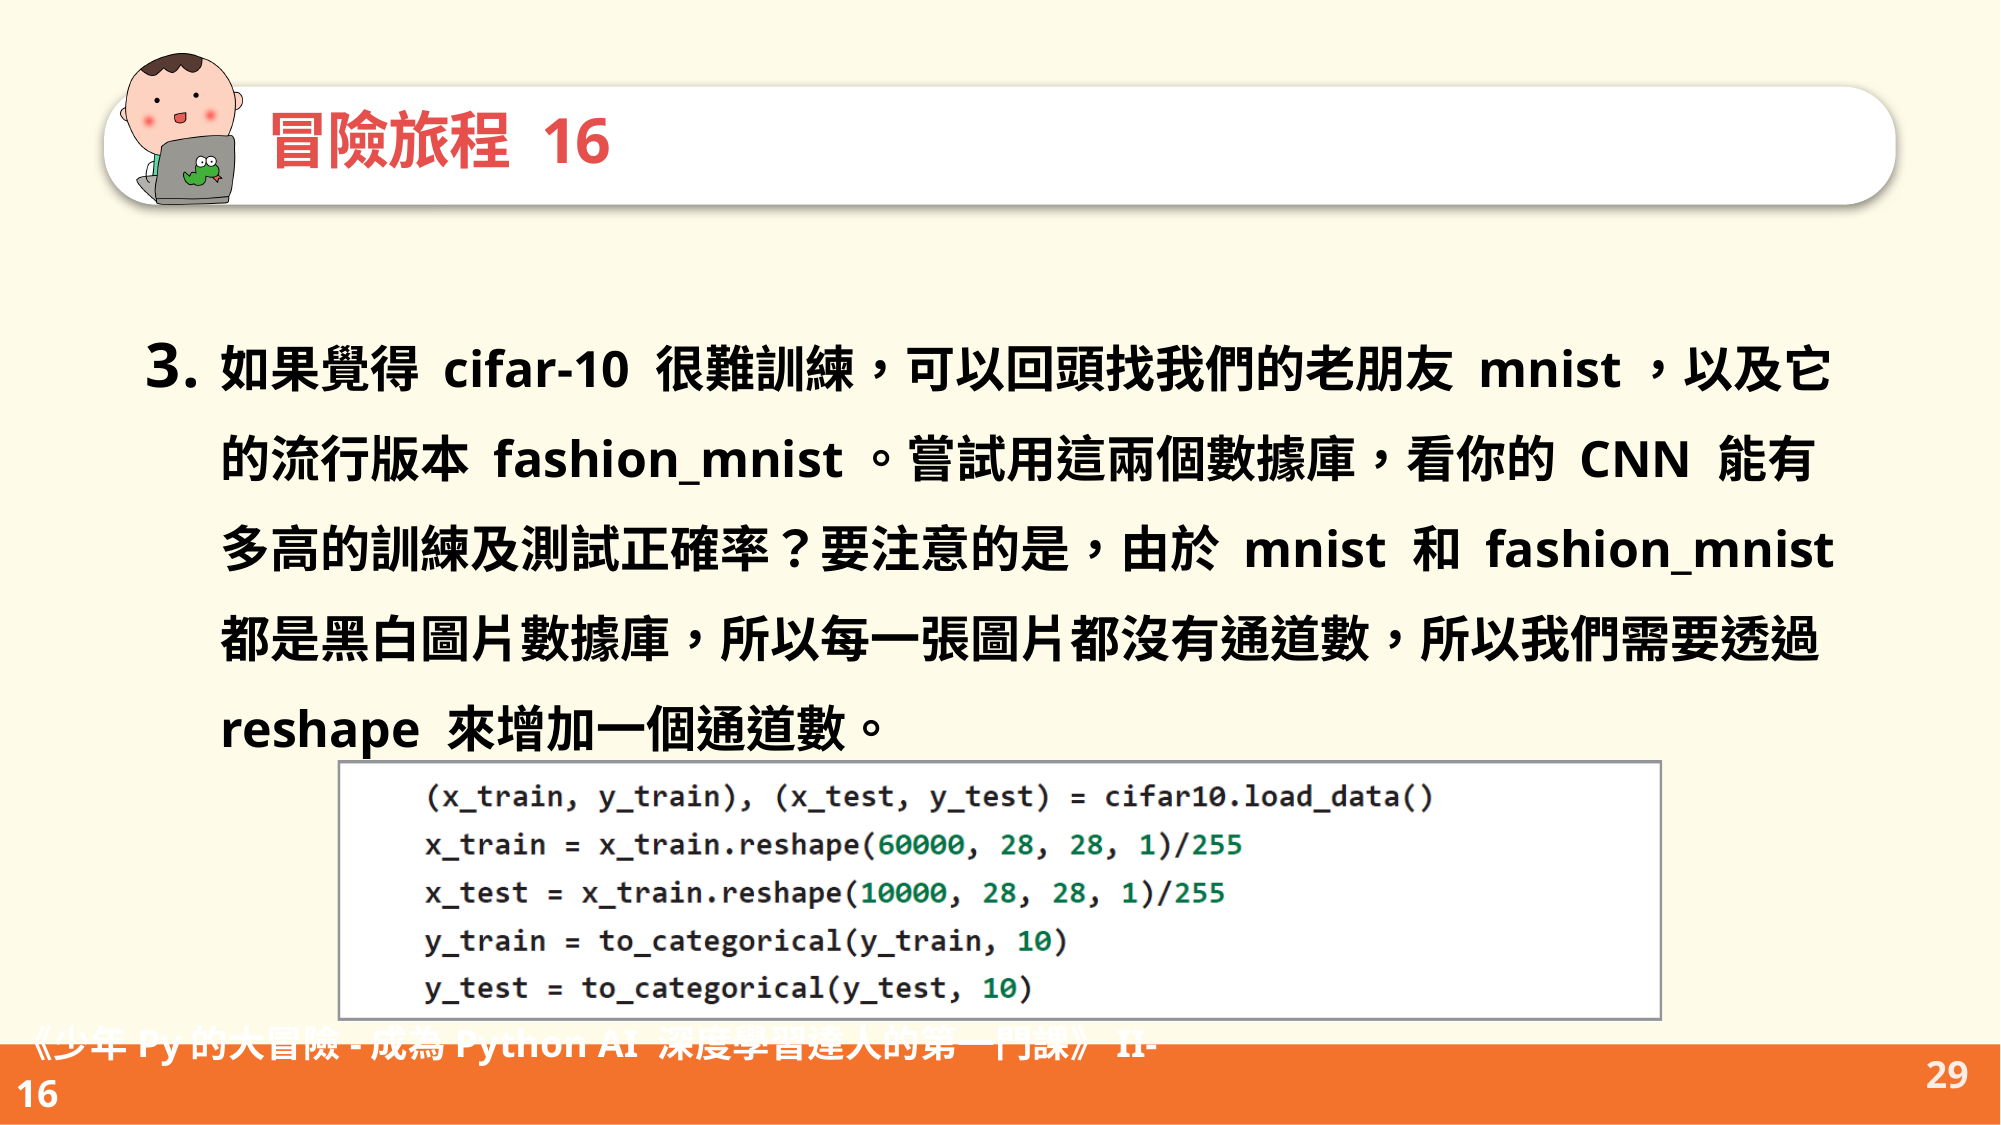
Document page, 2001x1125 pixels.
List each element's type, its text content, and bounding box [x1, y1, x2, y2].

list 如果覺得 cifar-10 很難訓練，可以回頭找我們的老朋友 mnist，以及它的流行版本 fashion_mnist。嘗試用這兩個數據庫，看你的 CNN 能有多高的訓練及測試正確率？要注意的是，由於 mnist 和 fashion_mnist 都是黑白圖片數據庫，所以每一張圖片都沒有通道數，所以我們需要透過 reshape 來增加一個通道數。 [136, 298, 1863, 1014]
picture [120, 53, 243, 205]
slide_number 29 [1912, 1047, 1982, 1111]
list 冒險旅程 16 [257, 106, 1838, 185]
picture [337, 760, 1663, 1022]
